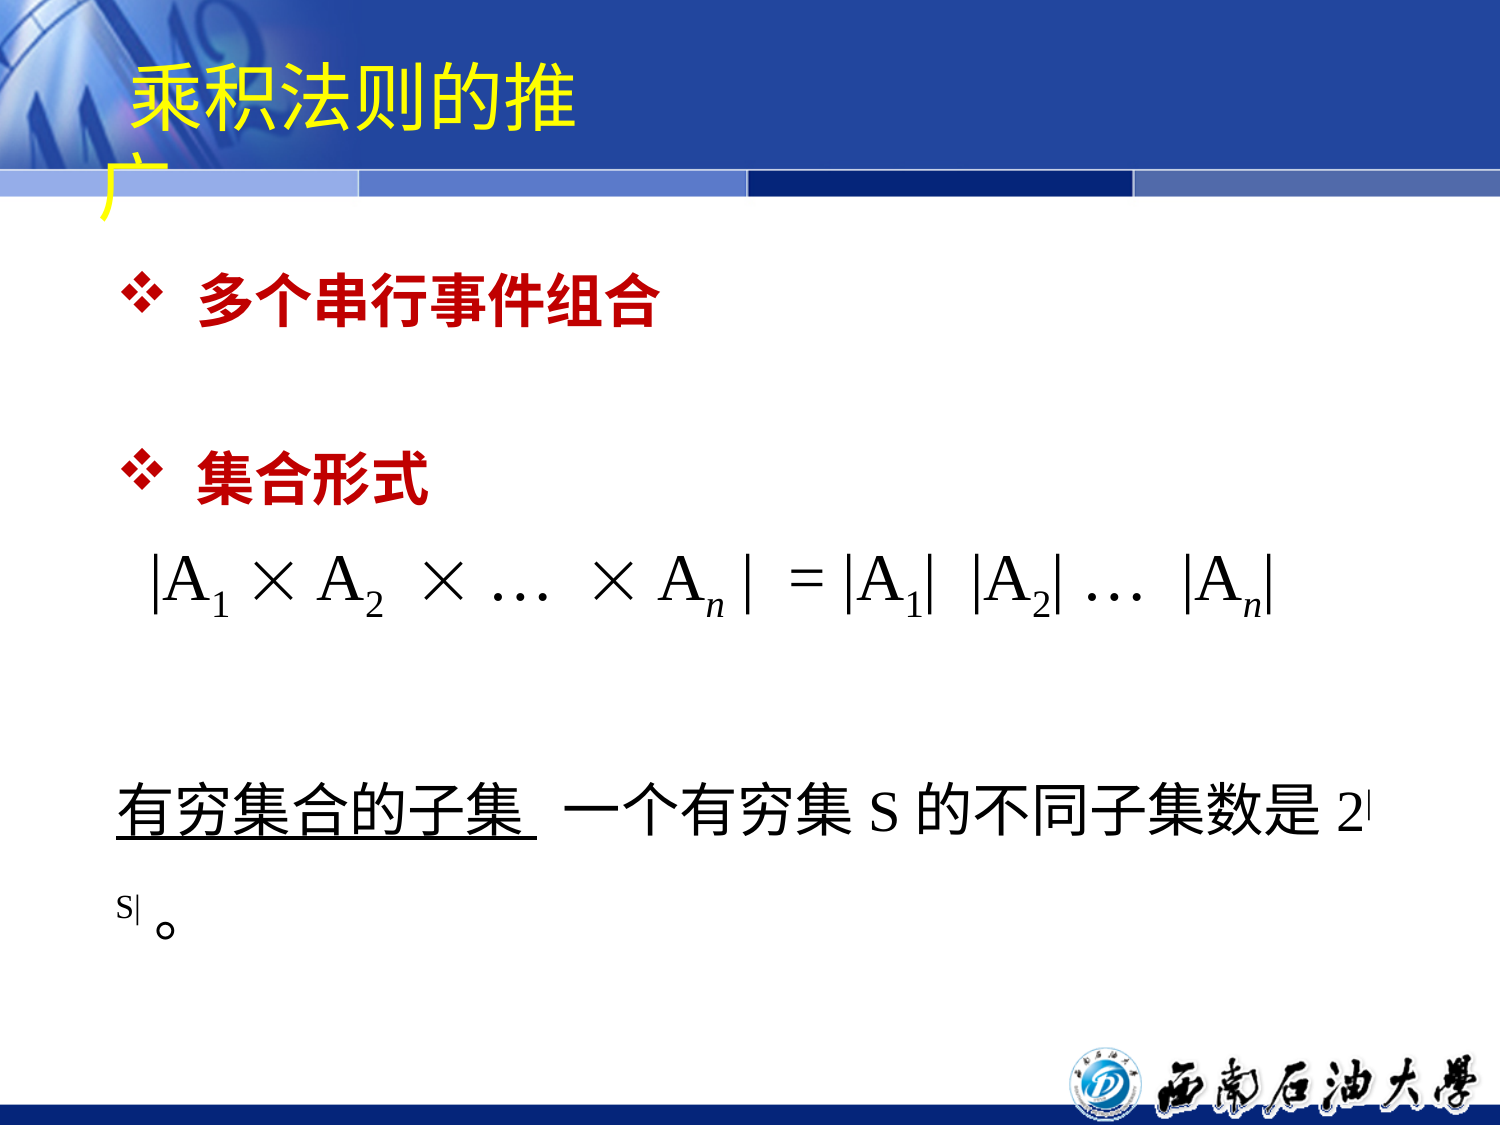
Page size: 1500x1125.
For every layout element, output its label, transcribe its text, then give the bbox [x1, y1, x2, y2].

list 多个串行事件组合 集合形式 |A1  A2  …  An | = |A1| |A2| … |An| 有穷集合的子集 一个有穷集S的不同子集数是2|S|。 [68, 248, 1455, 963]
text_box 乘积法则的推广 [83, 42, 638, 148]
picture [0, 0, 1500, 1125]
